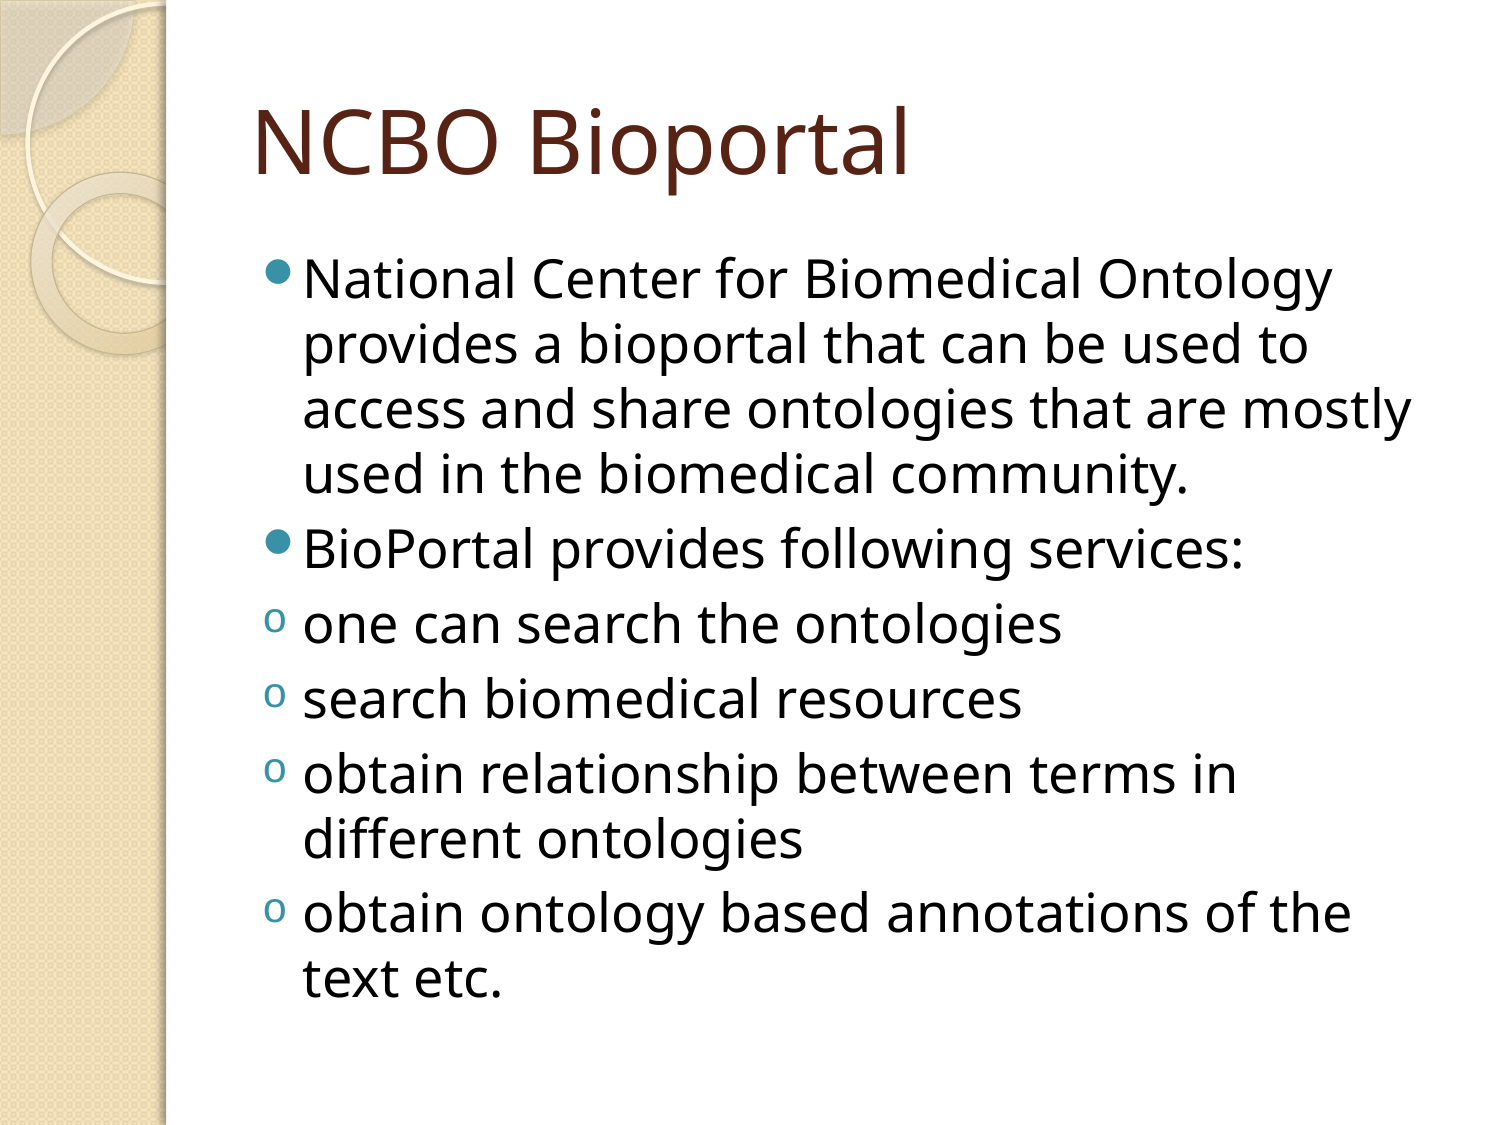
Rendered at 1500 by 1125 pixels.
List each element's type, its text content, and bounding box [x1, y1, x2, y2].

title NCBO Bioportal [235, 45, 1466, 233]
list National Center for Biomedical Ontology provides a bioportal that can be used to access and share ontologies that are mostly used in the biomedical community. BioPortal provides following services: one can search the ontologies search biomedical resources obtain relationship between terms in different ontologies obtain ontology based annotations of the text etc. [235, 237, 1466, 1025]
